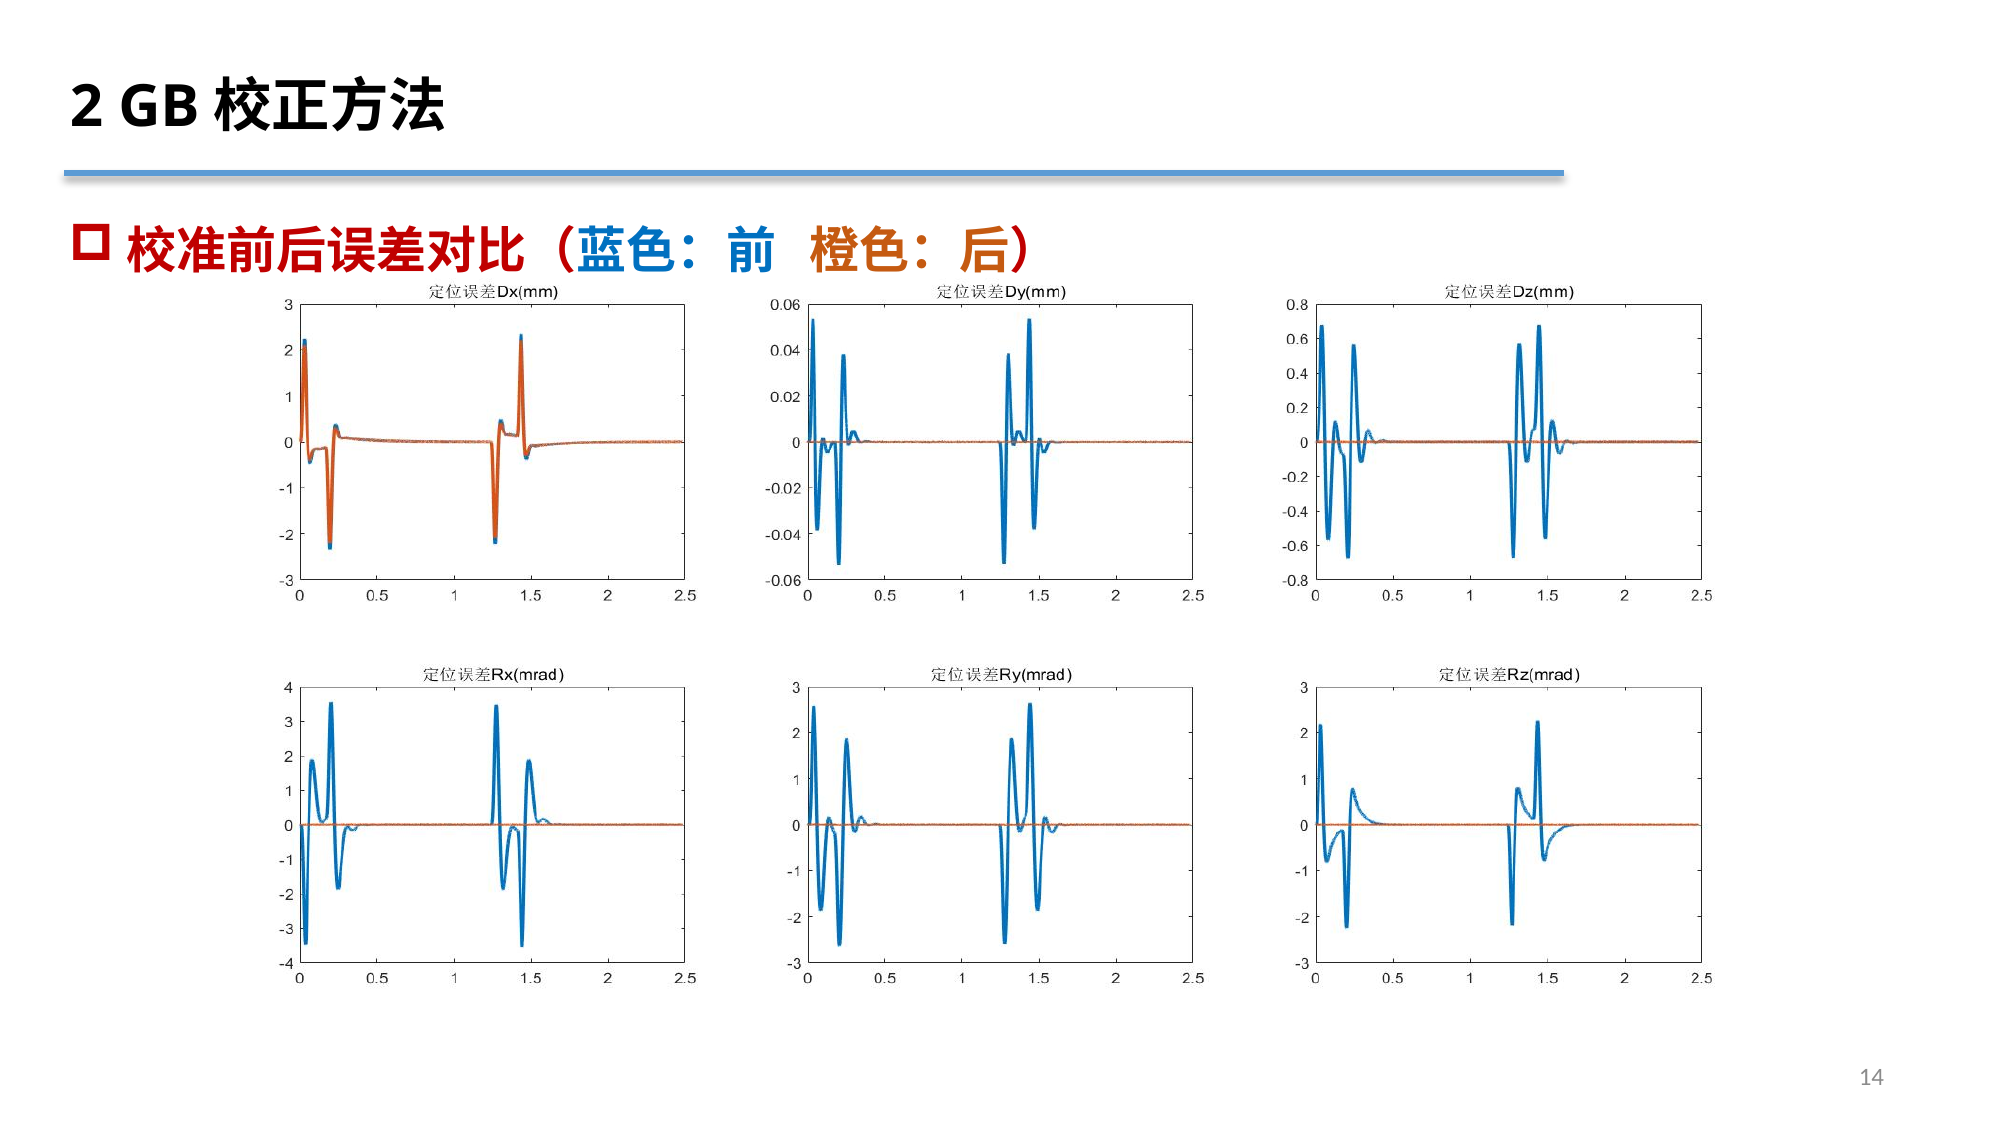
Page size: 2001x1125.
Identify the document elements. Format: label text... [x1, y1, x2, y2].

picture [64, 243, 1873, 1051]
slide_number 14 [1449, 1045, 1900, 1106]
title 2 GB校正方法 [54, 38, 1520, 178]
text_box 校准前后误差对比（蓝色：前 橙色：后） [54, 211, 1284, 298]
